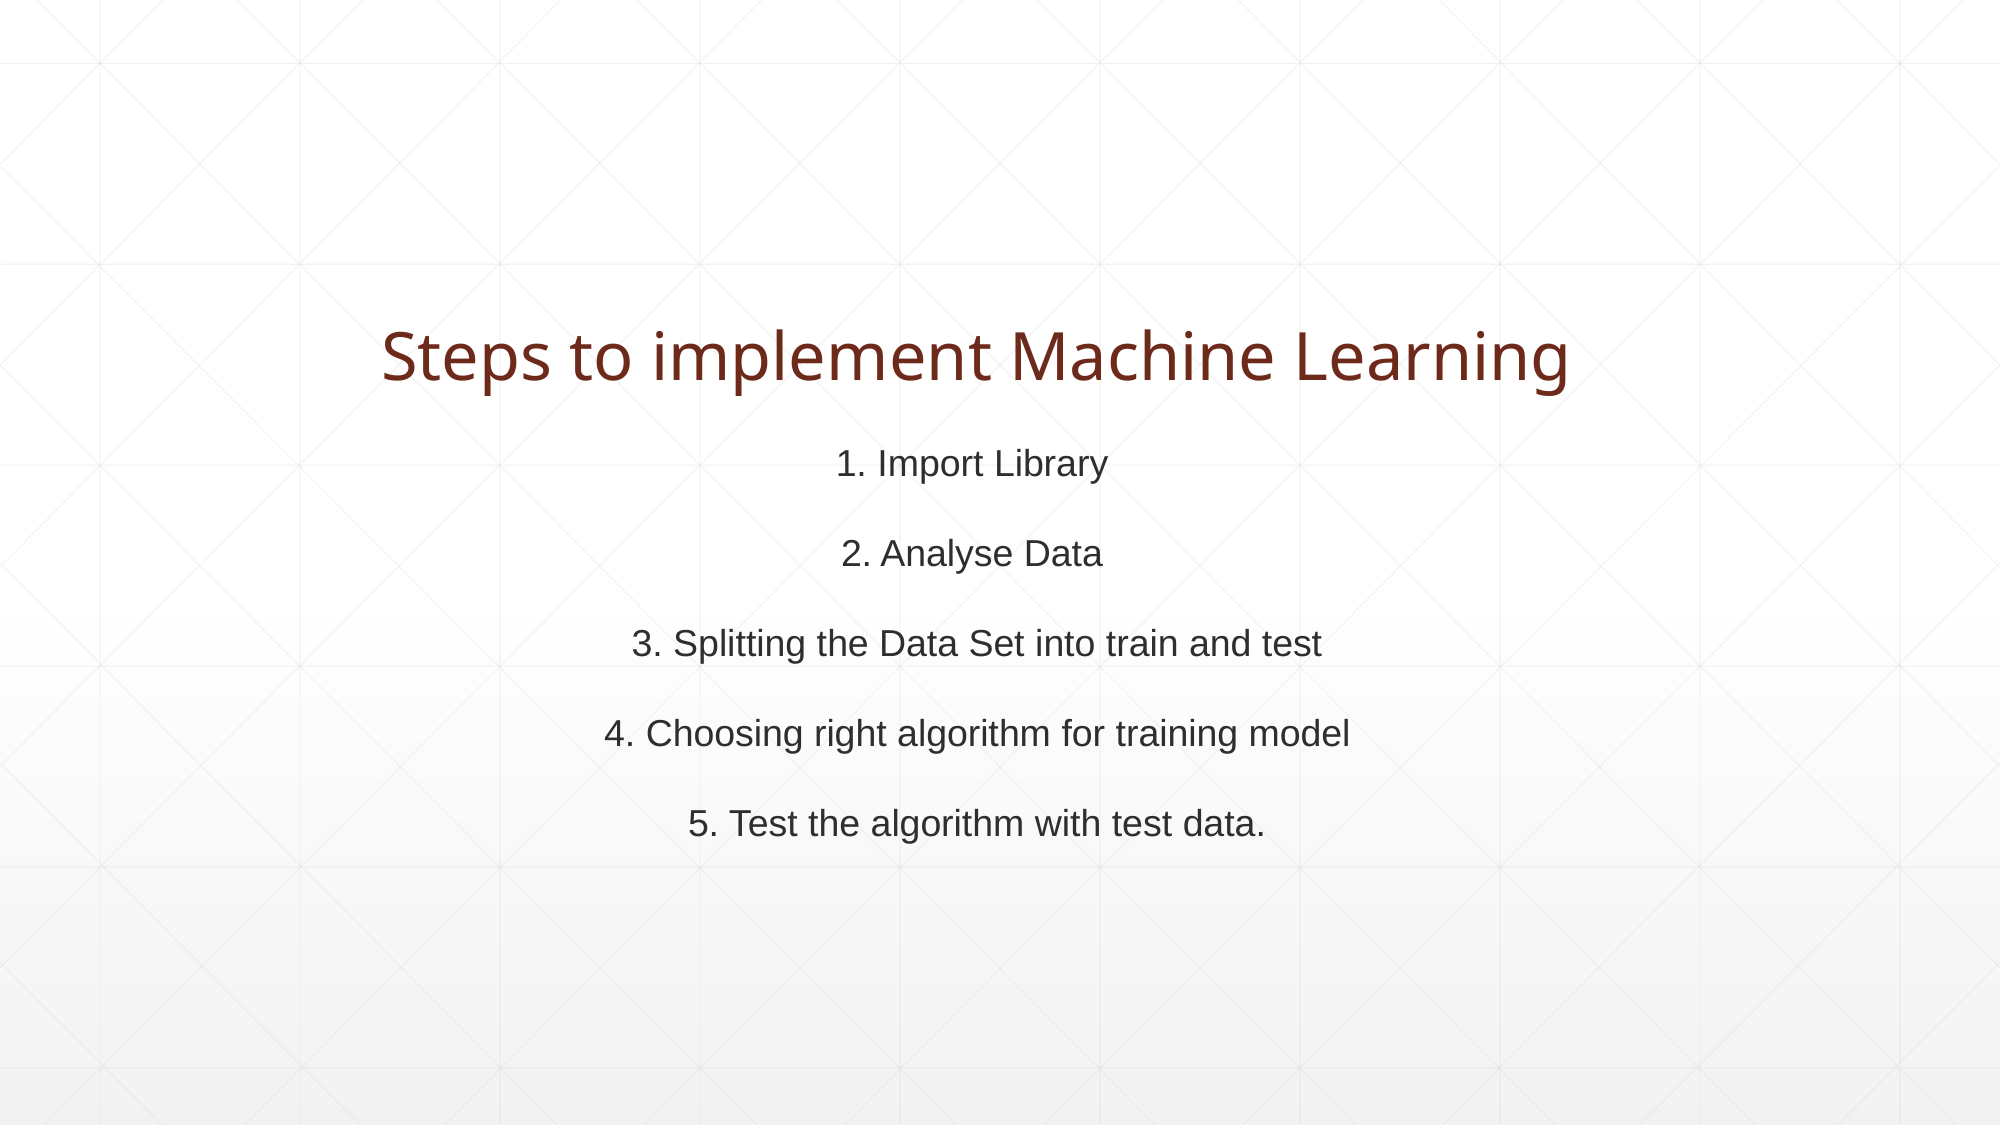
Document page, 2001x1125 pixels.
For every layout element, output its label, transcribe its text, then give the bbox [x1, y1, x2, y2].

text_box Steps to implement Machine Learning 1. Import Library 2. Analyse Data 3. Splitting the Data Set into train and test 4. Choosing right algorithm for training model 5. Test the algorithm with test data. [256, 306, 1699, 852]
